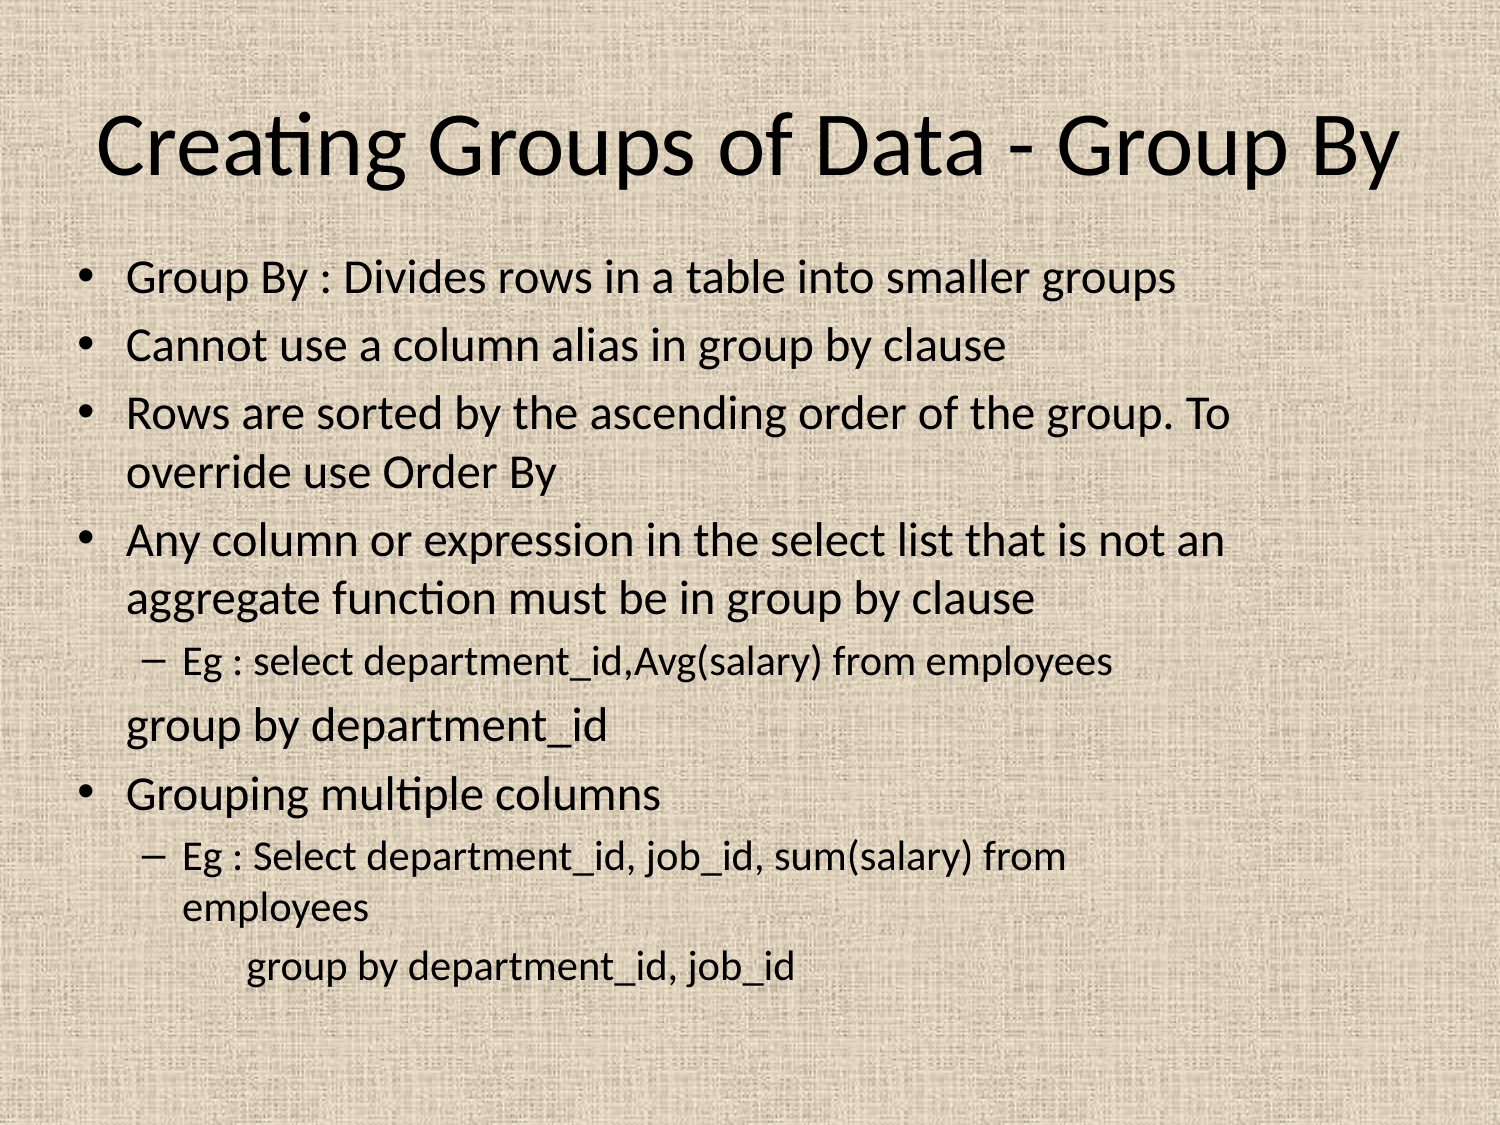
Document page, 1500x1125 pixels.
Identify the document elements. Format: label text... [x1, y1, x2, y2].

list Group By : Divides rows in a table into smaller groups Cannot use a column alias in group by clause Rows are sorted by the ascending order of the group. To override use Order By Any column or expression in the select list that is not an aggregate function must be in group by clause Eg : select department_id,Avg(salary) from employees group by department_id Grouping multiple columns Eg : Select department_id, job_id, sum(salary) from employees group by department_id, job_id [62, 237, 1413, 1000]
picture [0, 0, 1500, 1125]
title Creating Groups of Data - Group By [75, 45, 1425, 233]
